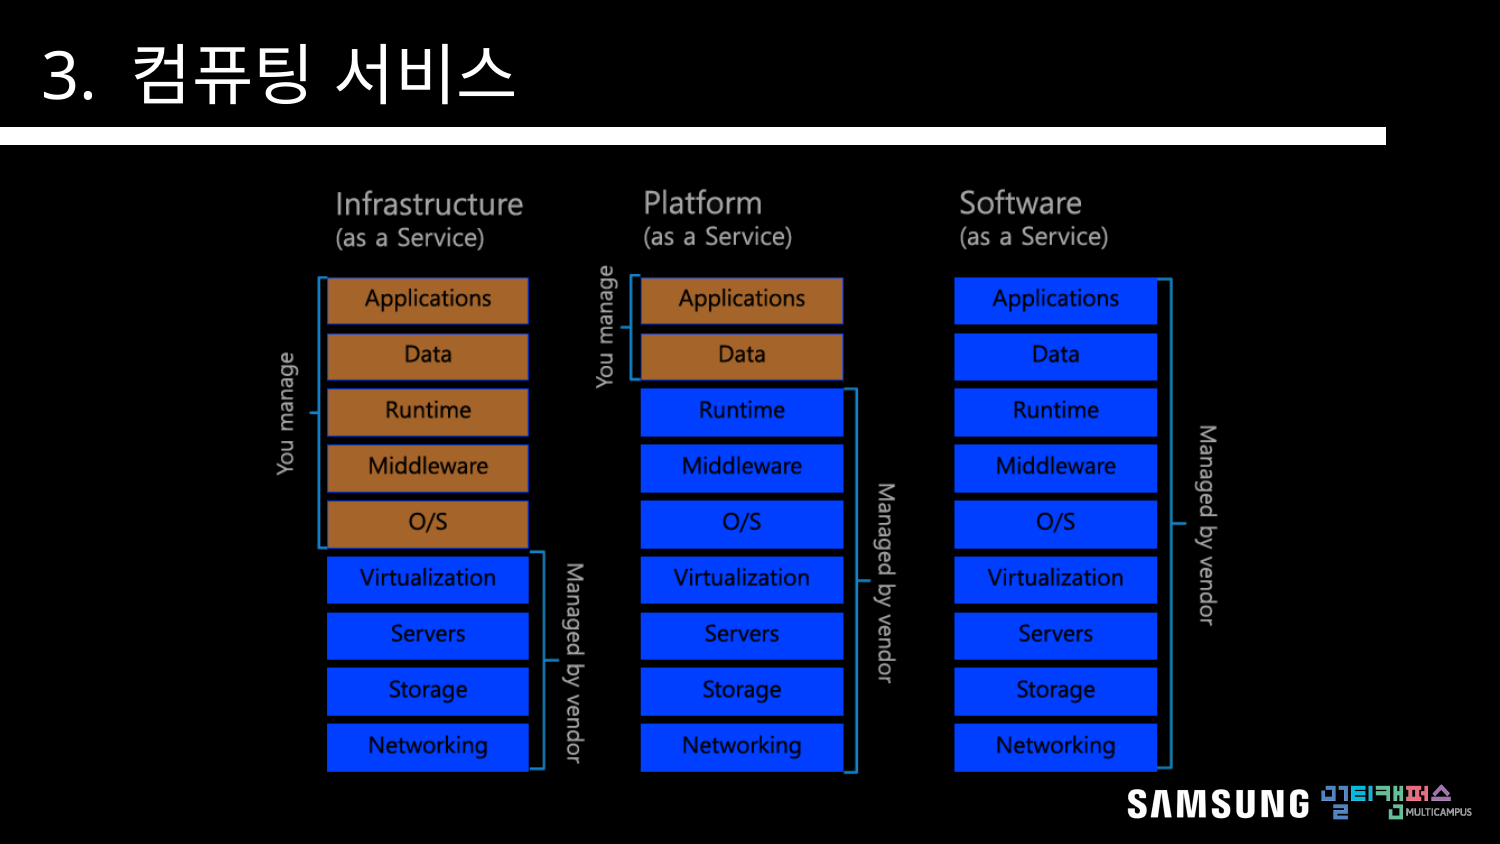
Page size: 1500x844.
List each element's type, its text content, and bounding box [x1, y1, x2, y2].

picture [261, 181, 1229, 782]
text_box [1126, 781, 1475, 823]
subtitle 3. 컴퓨팅 서비스 [26, 17, 846, 117]
